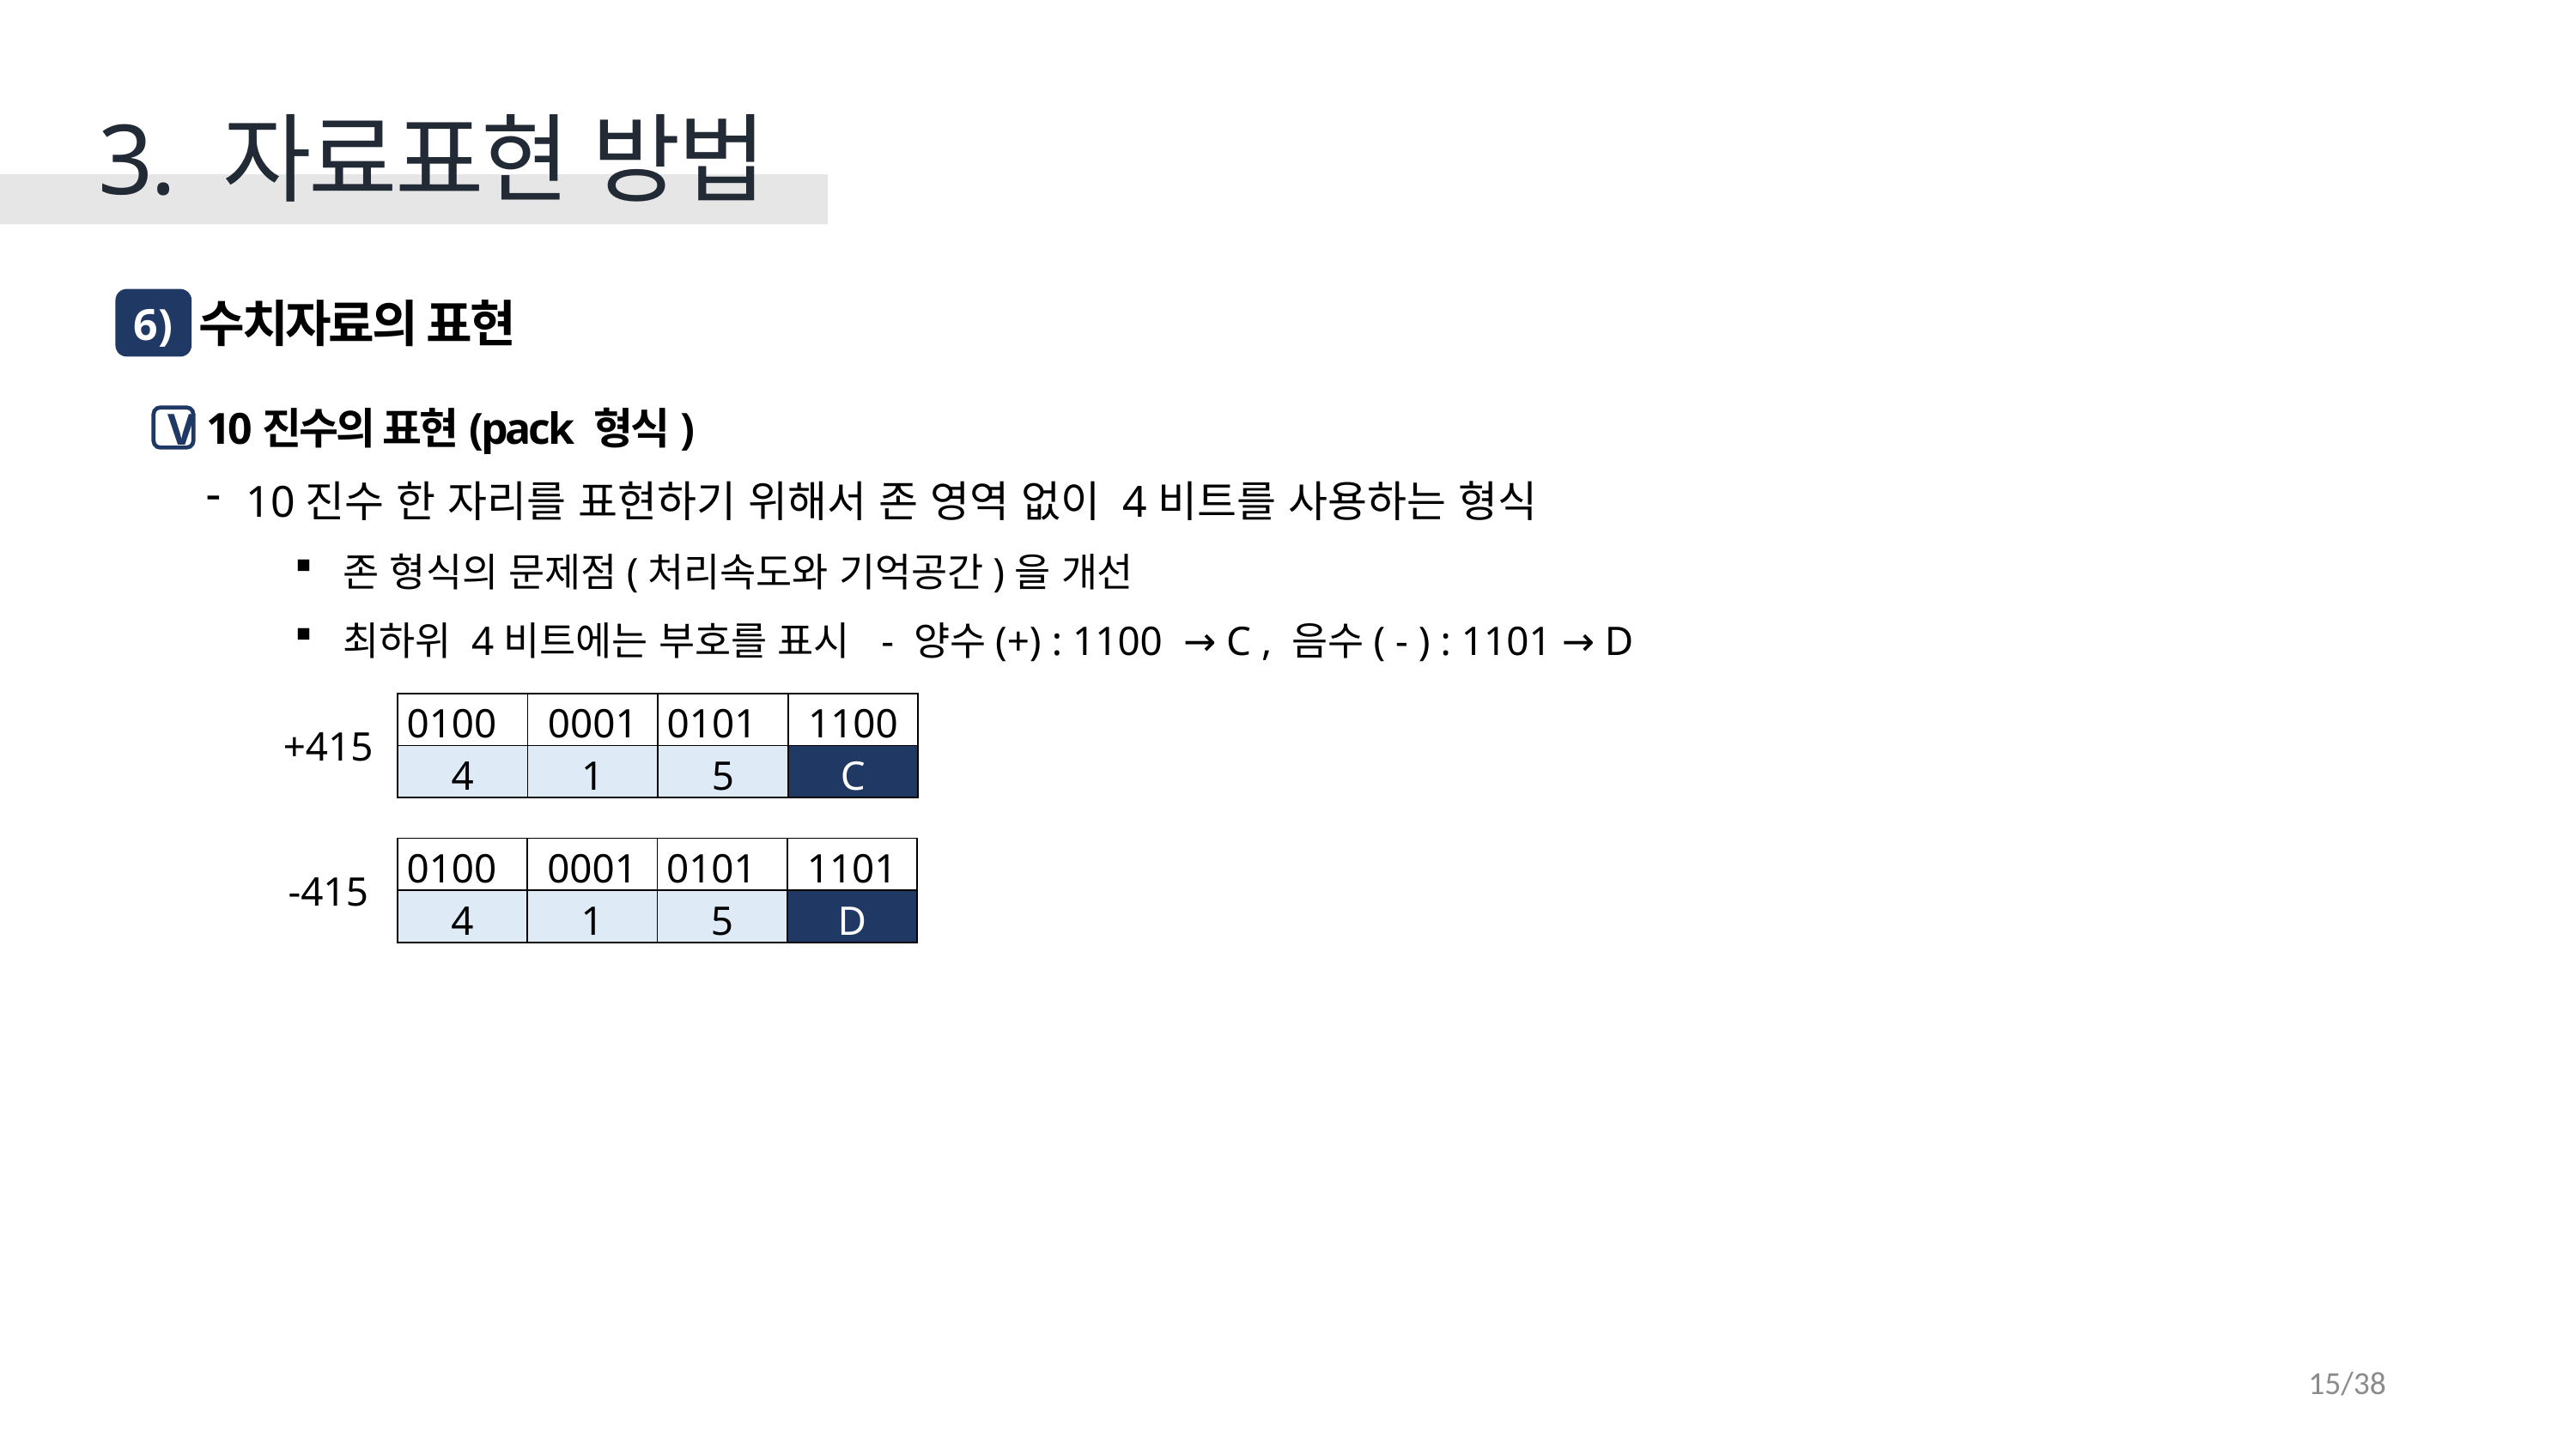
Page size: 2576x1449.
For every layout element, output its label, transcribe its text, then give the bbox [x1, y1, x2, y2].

table_header 1100 [789, 694, 917, 745]
table_cell 4 [398, 746, 527, 797]
table_cell 1 [528, 891, 657, 942]
table_header 0101 [659, 694, 787, 745]
slide_number 15/38 [1819, 1343, 2399, 1421]
table_header 0001 [528, 694, 657, 745]
table_header 0100 [398, 839, 526, 889]
table_cell 4 [398, 891, 526, 942]
table_cell 1 [528, 746, 657, 797]
table_cell 5 [659, 746, 787, 797]
table_header 0100 [398, 694, 527, 745]
text_box [0, 173, 829, 225]
table_header 0101 [658, 839, 787, 889]
text_box 3. 자료표현 방법 [86, 91, 780, 220]
table_header 1101 [788, 839, 916, 889]
table_header 0001 [528, 839, 657, 889]
table_header +415 [259, 694, 397, 797]
table_header -415 [259, 838, 397, 943]
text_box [115, 286, 1743, 677]
table_cell D [788, 891, 916, 942]
table_cell C [789, 746, 917, 797]
table_cell 5 [658, 891, 787, 942]
